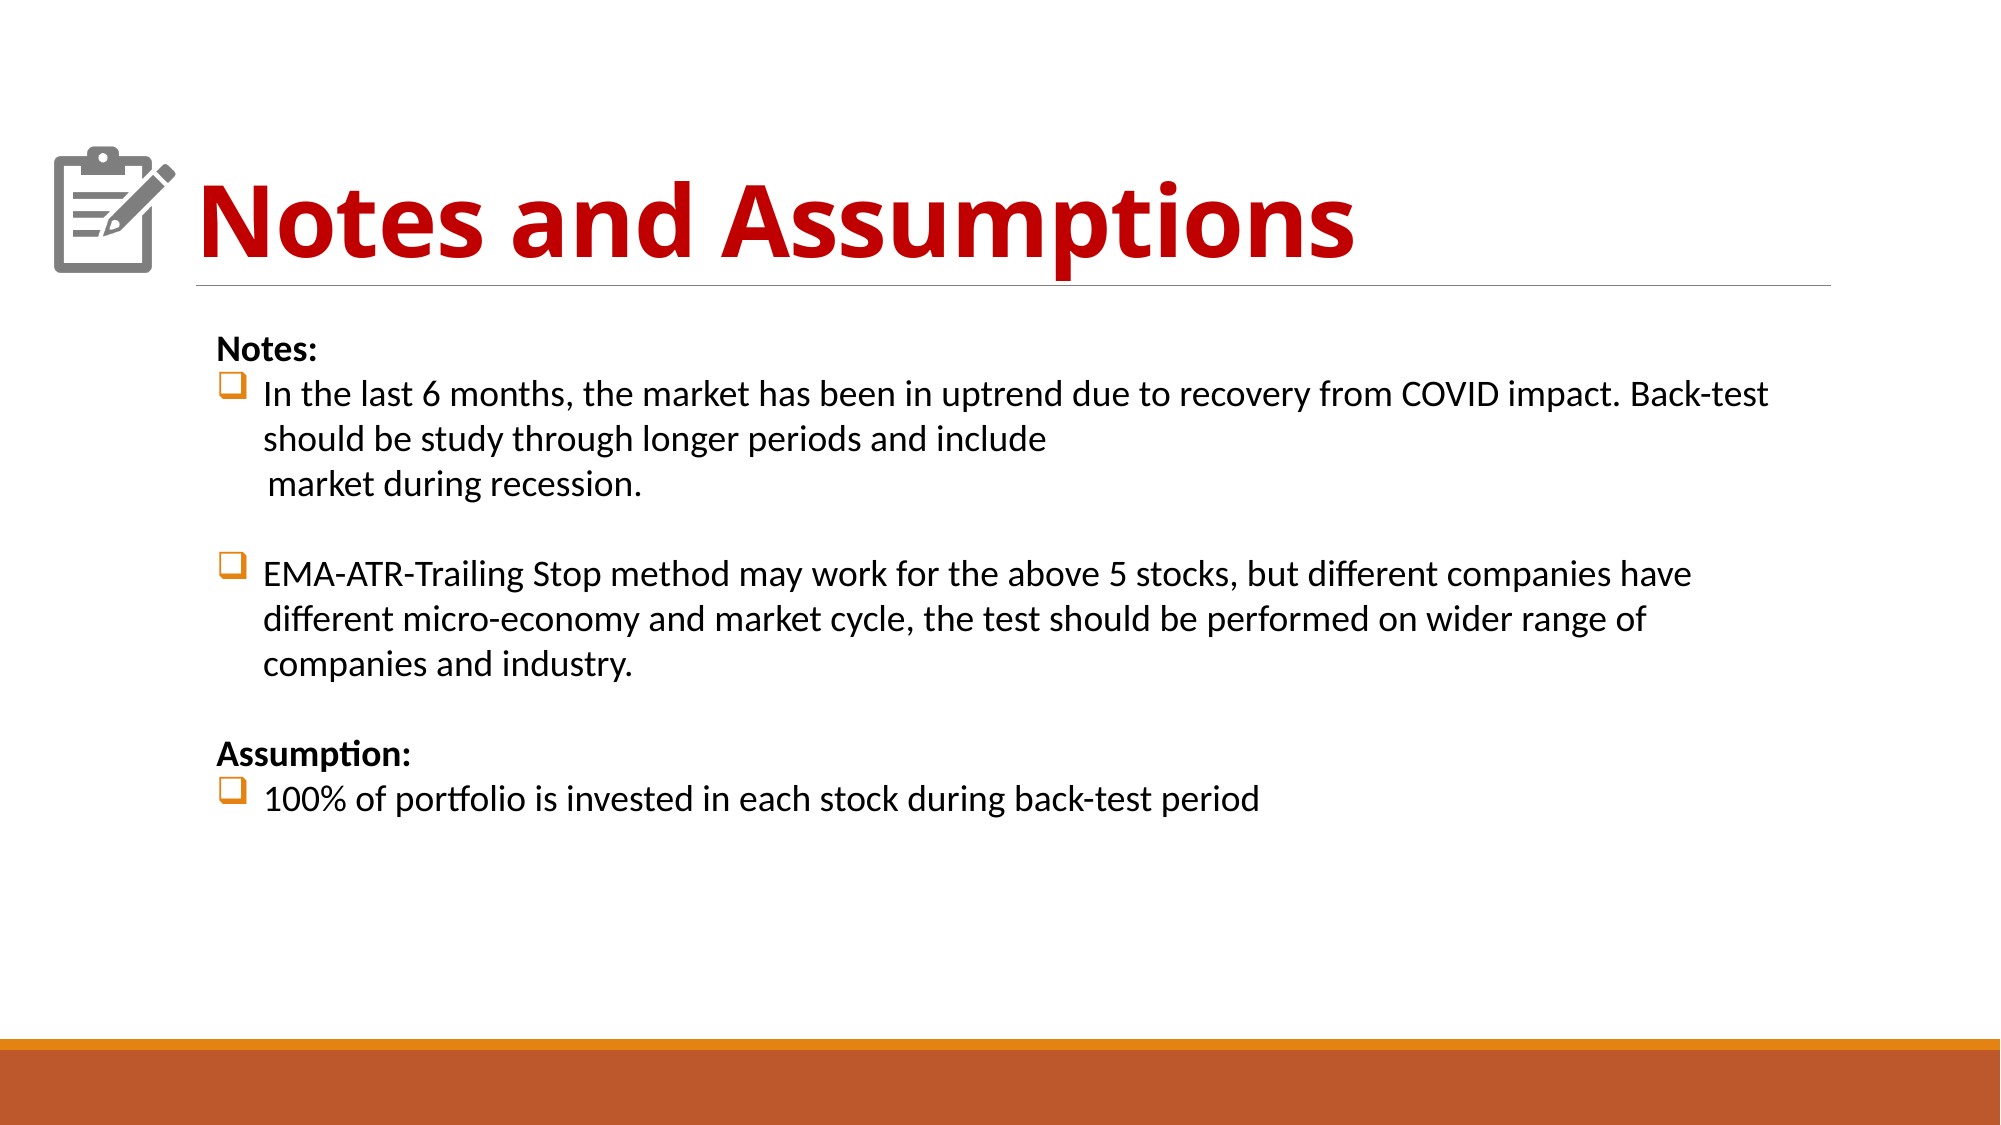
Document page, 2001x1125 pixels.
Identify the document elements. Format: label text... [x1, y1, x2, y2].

text_box Notes: In the last 6 months, the market has been in uptrend due to recovery from COVID impact. Back-test should be study through longer periods and include market during recession. EMA-ATR-Trailing Stop method may work for the above 5 stocks, but different companies have different micro-economy and market cycle, the test should be performed on wider range of companies and industry. Assumption: 100% of portfolio is invested in each stock during back-test period [201, 316, 1830, 872]
title Notes and Assumptions [180, 47, 1830, 285]
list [31, 134, 183, 286]
